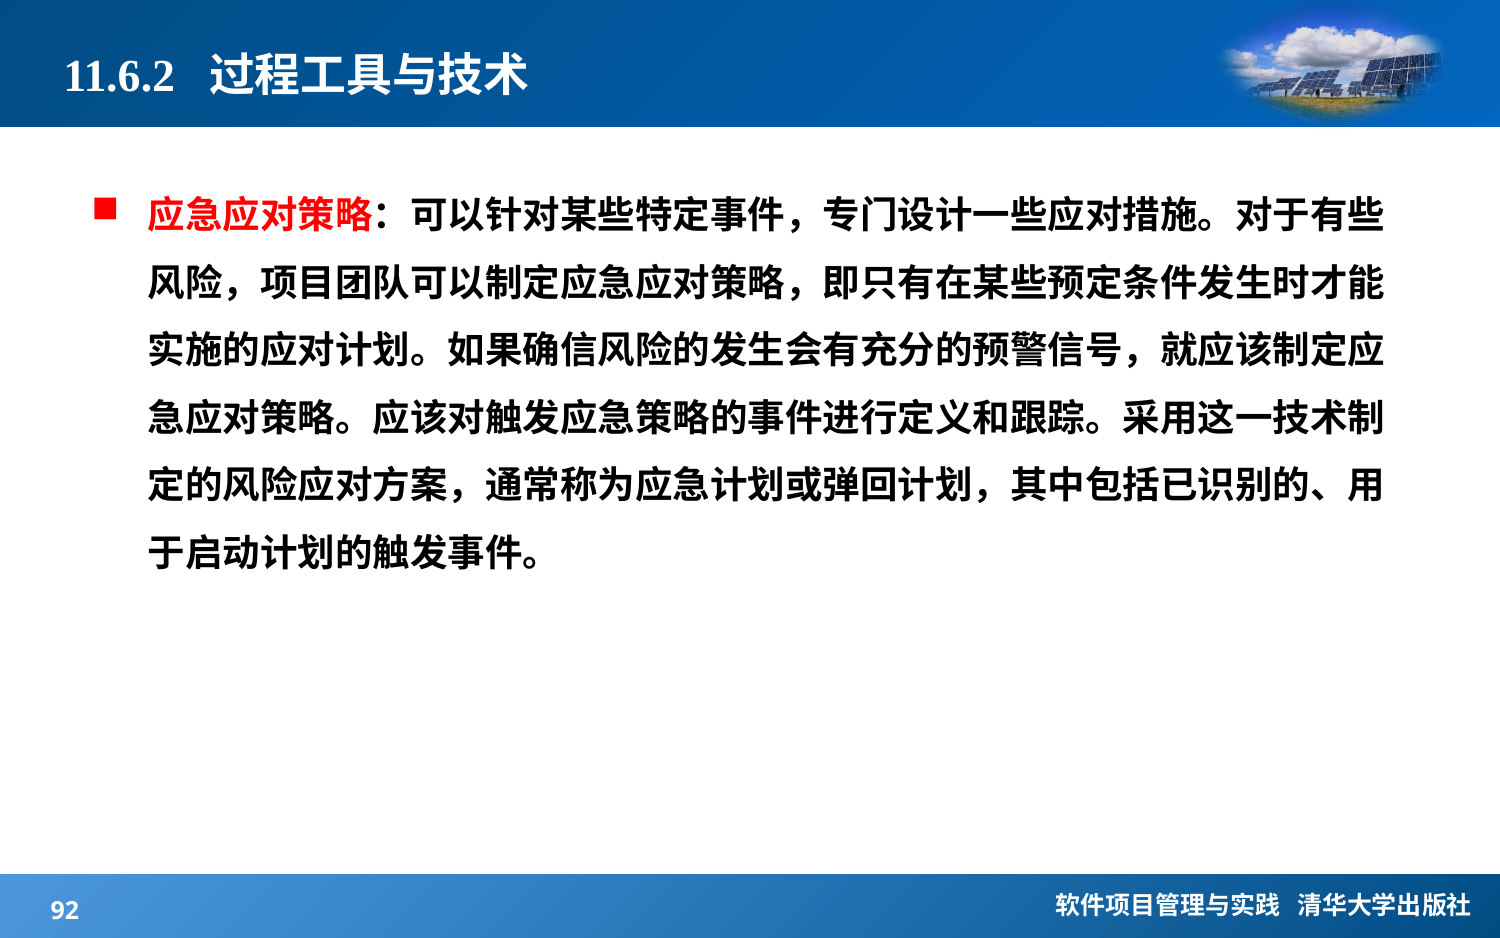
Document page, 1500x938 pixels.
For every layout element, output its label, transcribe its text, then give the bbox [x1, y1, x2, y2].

picture [1233, 6, 1433, 113]
text_box 应急应对策略：可以针对某些特定事件，专门设计一些应对措施。对于有些风险，项目团队可以制定应急应对策略，即只有在某些预定条件发生时才能实施的应对计划。如果确信风险的发生会有充分的预警信号，就应该制定应急应对策略。应该对触发应急策略的事件进行定义和跟踪。采用这一技术制定的风险应对方案，通常称为应急计划或弹回计划，其中包括已识别的、用于启动计划的触发事件。 [76, 161, 1424, 748]
title 11.6.2 过程工具与技术 [48, 19, 1005, 127]
